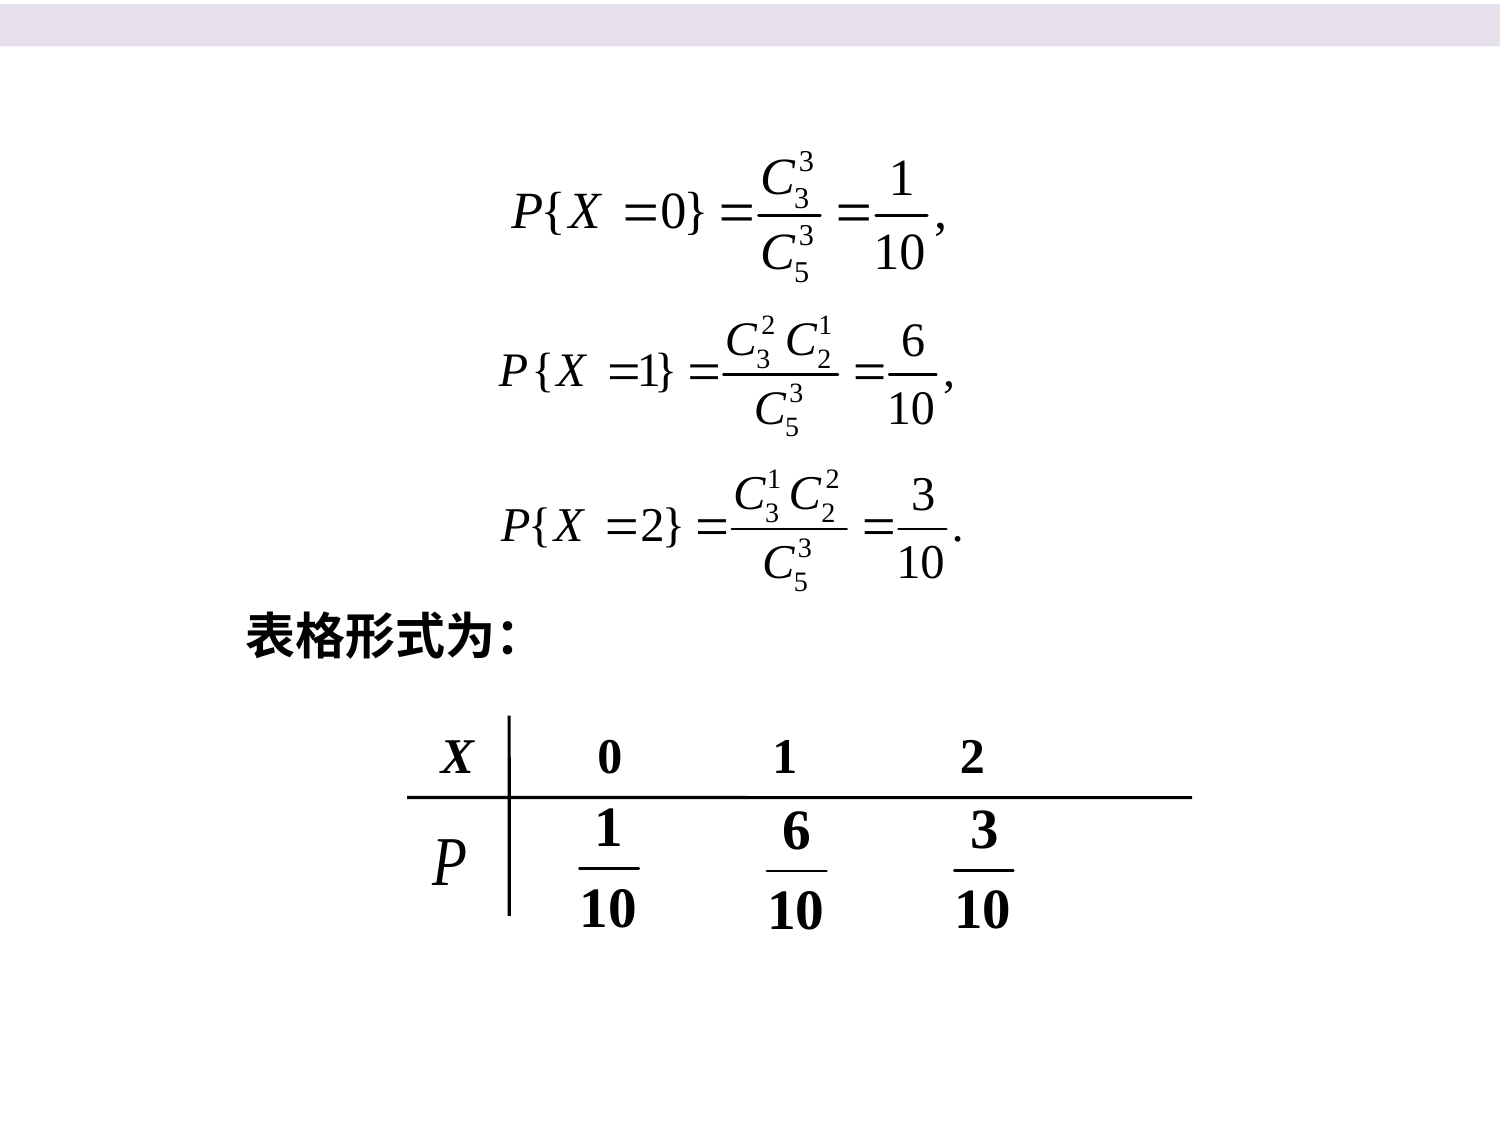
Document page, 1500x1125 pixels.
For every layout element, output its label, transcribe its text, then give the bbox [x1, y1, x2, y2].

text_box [491, 455, 971, 602]
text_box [489, 301, 963, 447]
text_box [501, 136, 955, 294]
text_box 表格形式为： [230, 597, 918, 673]
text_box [407, 715, 1193, 944]
